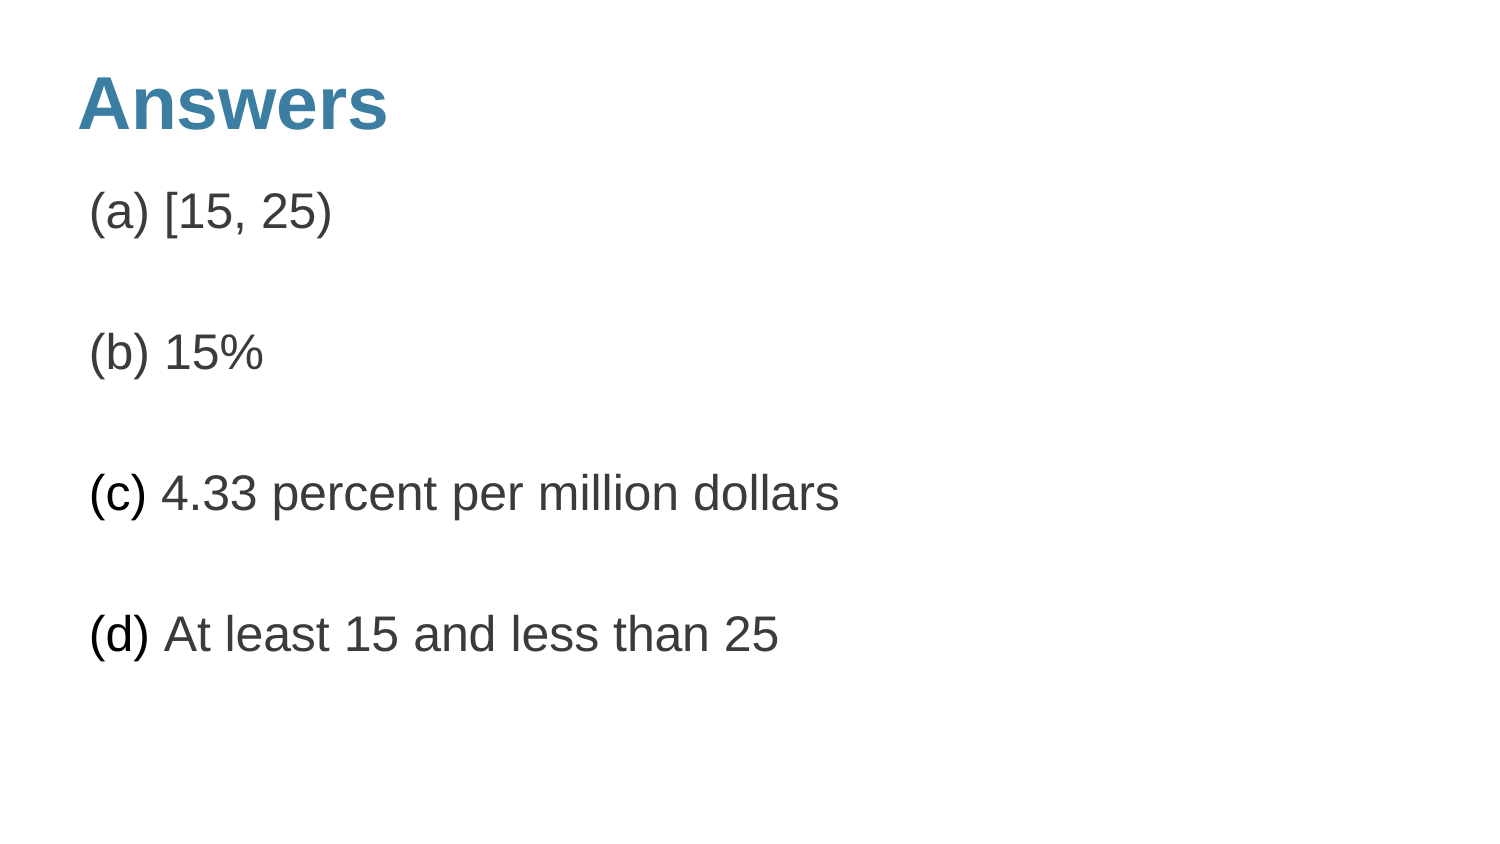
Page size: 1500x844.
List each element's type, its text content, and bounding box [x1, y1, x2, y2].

text_box (a) [15, 25) (b) 15% 4.33 percent per million dollars At least 15 and less than 25 [86, 178, 844, 662]
title Answers [75, 3, 1175, 145]
text_box [74, 159, 1425, 754]
